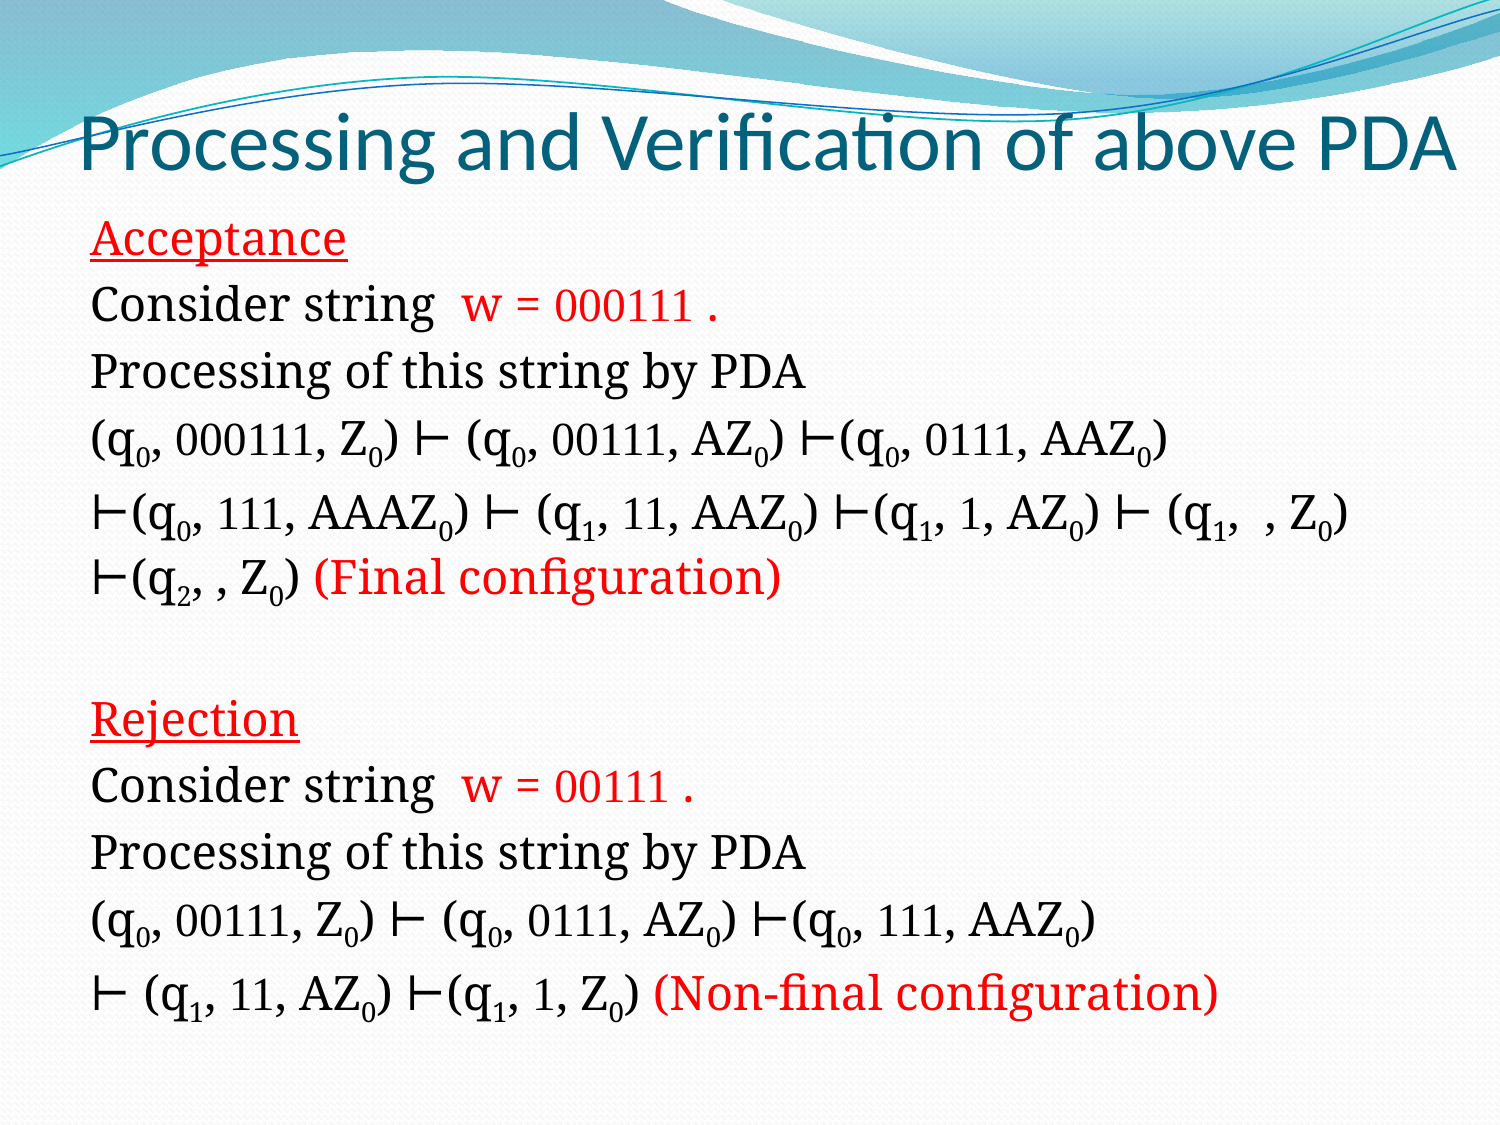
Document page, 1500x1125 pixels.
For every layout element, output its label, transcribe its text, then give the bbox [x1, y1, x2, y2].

title Processing and Verification of above PDA [75, 62, 1463, 188]
